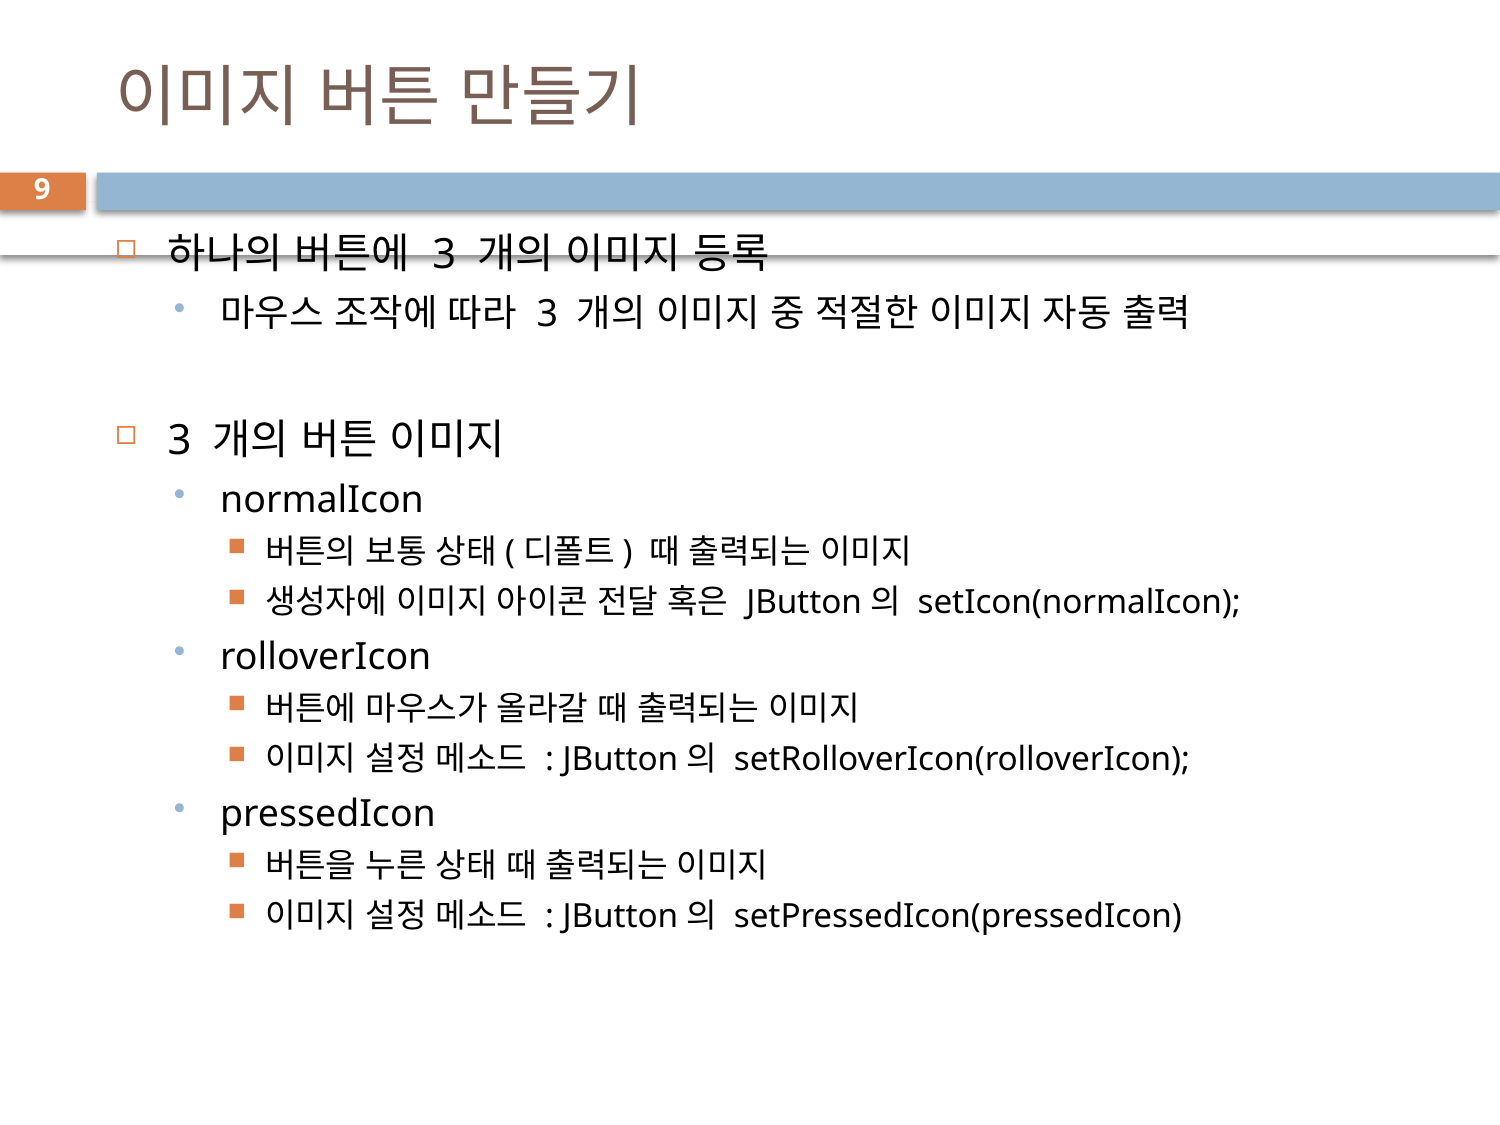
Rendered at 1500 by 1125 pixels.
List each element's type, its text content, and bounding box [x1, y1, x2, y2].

slide_number 9 [0, 170, 87, 211]
title 이미지 버튼 만들기 [100, 37, 1438, 149]
list 하나의 버튼에 3 개의 이미지 등록 마우스 조작에 따라 3 개의 이미지 중 적절한 이미지 자동 출력 3 개의 버튼 이미지 normalIcon 버튼의 보통 상태(디폴트) 때 출력되는 이미지 생성자에 이미지 아이콘 전달 혹은 JButton의 setIcon(normalIcon); rolloverIcon 버튼에 마우스가 올라갈 때 출력되는 이미지 이미지 설정 메소드 : JButton의 setRolloverIcon(rolloverIcon); pressedIcon 버튼을 누른 상태 때 출력되는 이미지 이미지 설정 메소드 : JButton의 setPressedIcon(pressedIcon) [100, 219, 1438, 1047]
